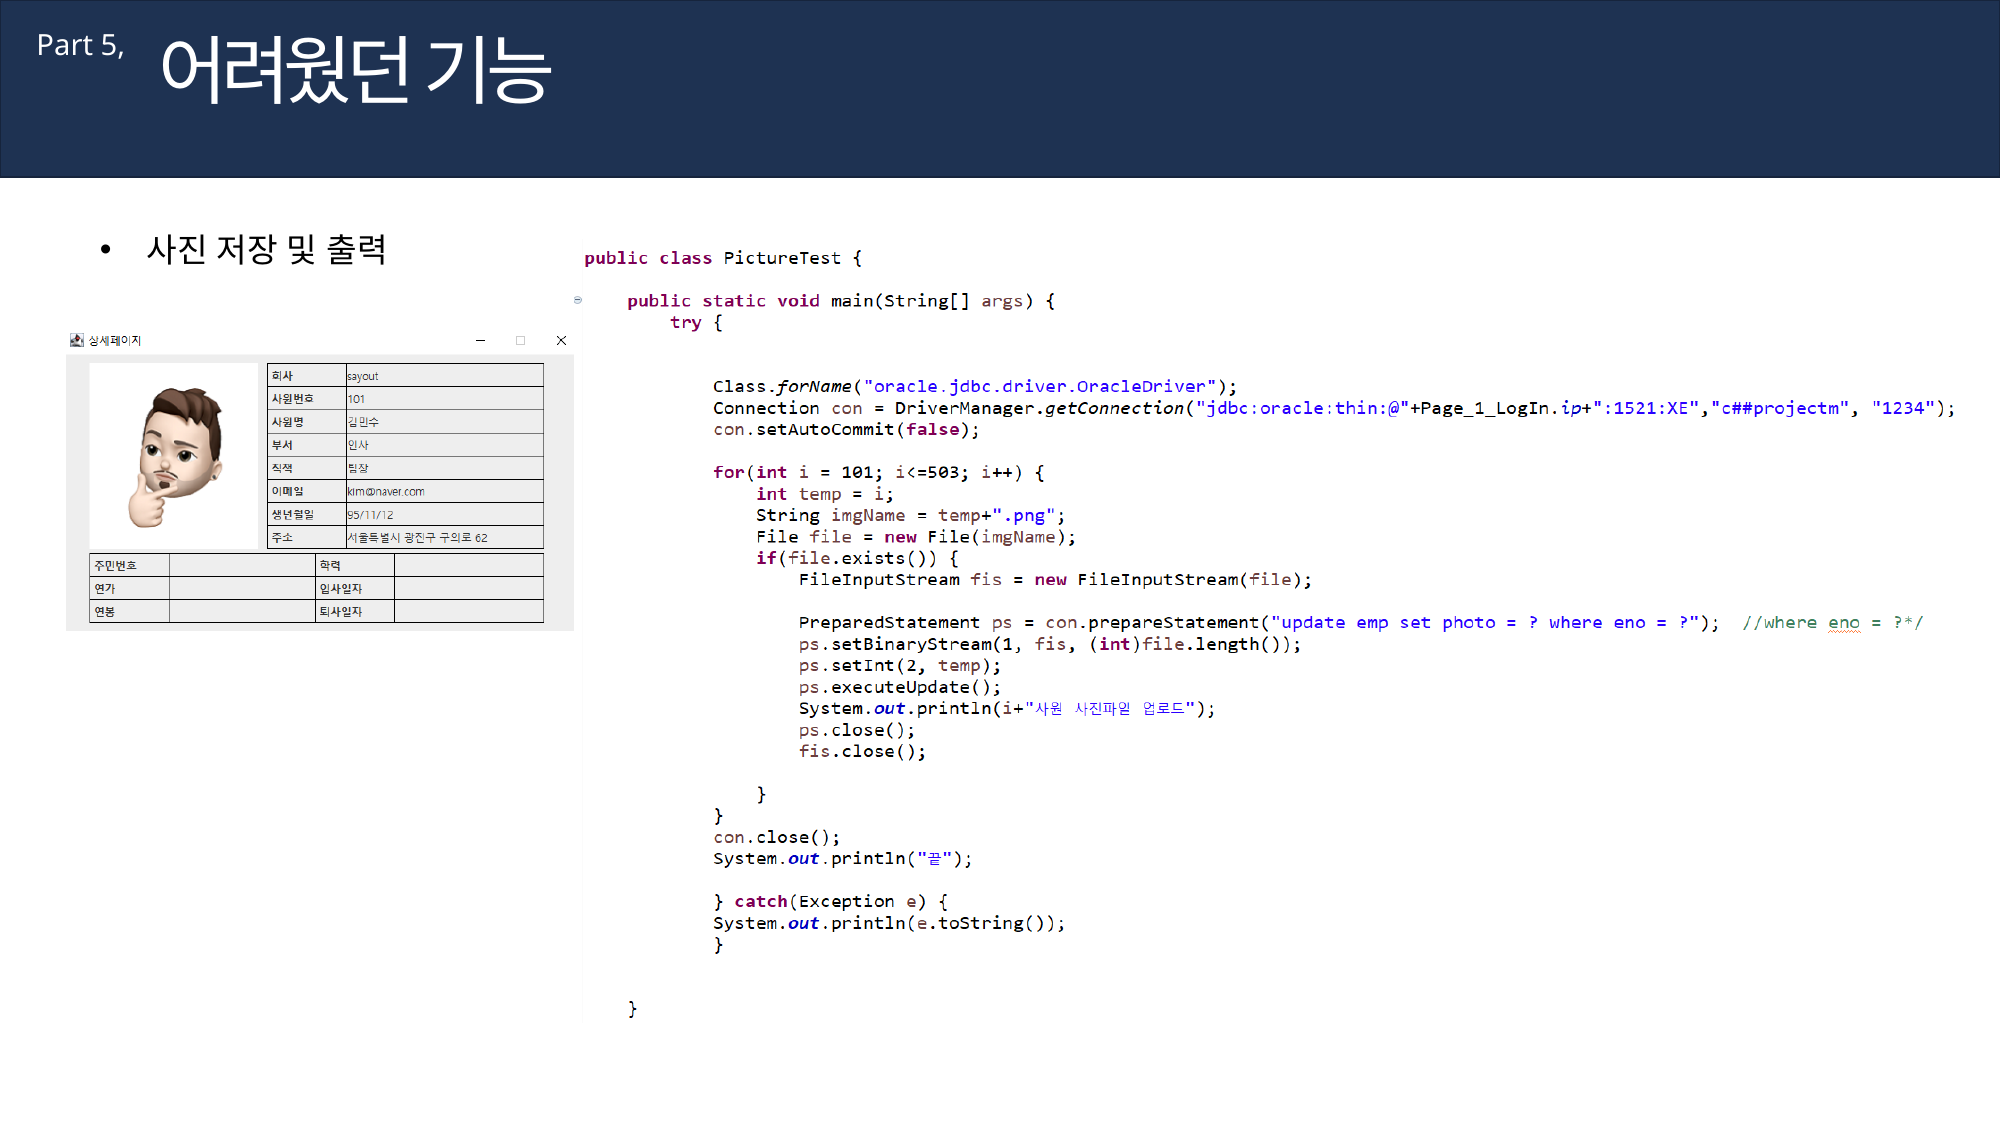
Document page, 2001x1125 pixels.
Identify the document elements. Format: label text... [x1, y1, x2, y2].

text_box 어려웠던 기능 [143, 16, 1178, 122]
text_box 사진 저장 및 출력 [85, 221, 447, 277]
picture [66, 239, 1984, 1023]
text_box [0, 0, 2000, 178]
text_box Part 5, [21, 19, 148, 69]
